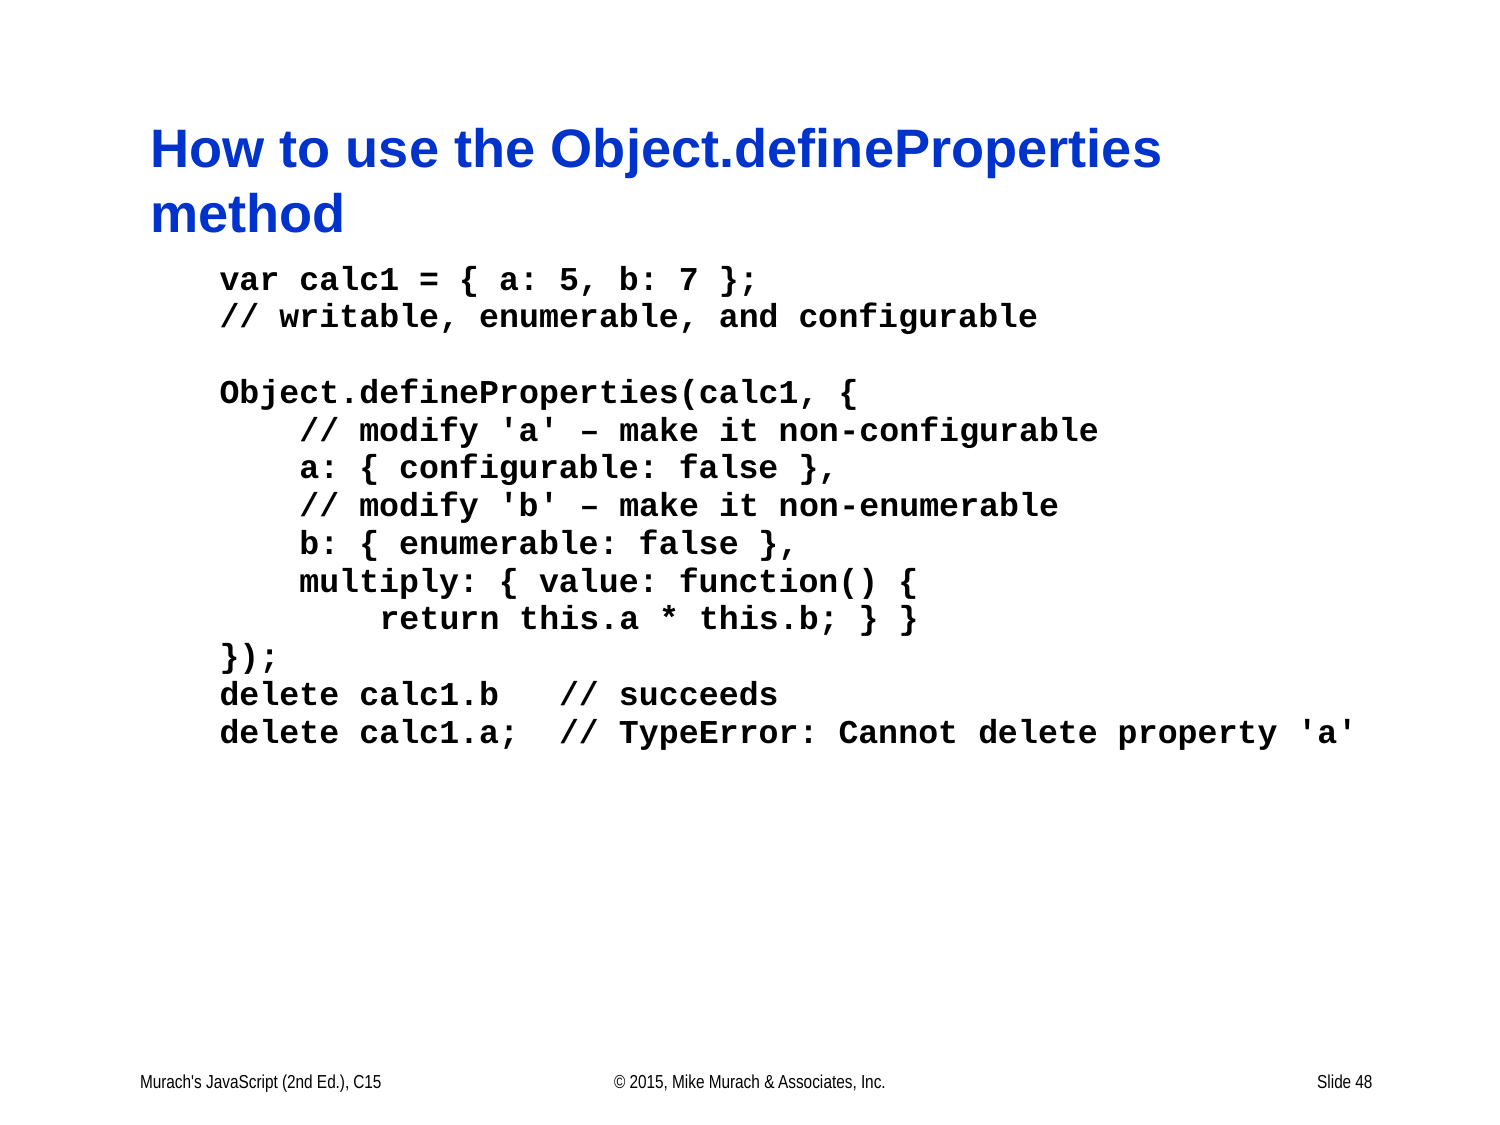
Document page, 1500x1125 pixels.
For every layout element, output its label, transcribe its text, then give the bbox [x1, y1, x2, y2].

slide_number Murach's JavaScript (2nd Ed.), C15 [125, 1025, 450, 1100]
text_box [162, 262, 1361, 755]
title How to use the Object.defineProperties method [150, 112, 1350, 244]
footer © 2015, Mike Murach & Associates, Inc. [474, 1025, 1025, 1100]
slide_number Slide 48 [1074, 1025, 1388, 1100]
